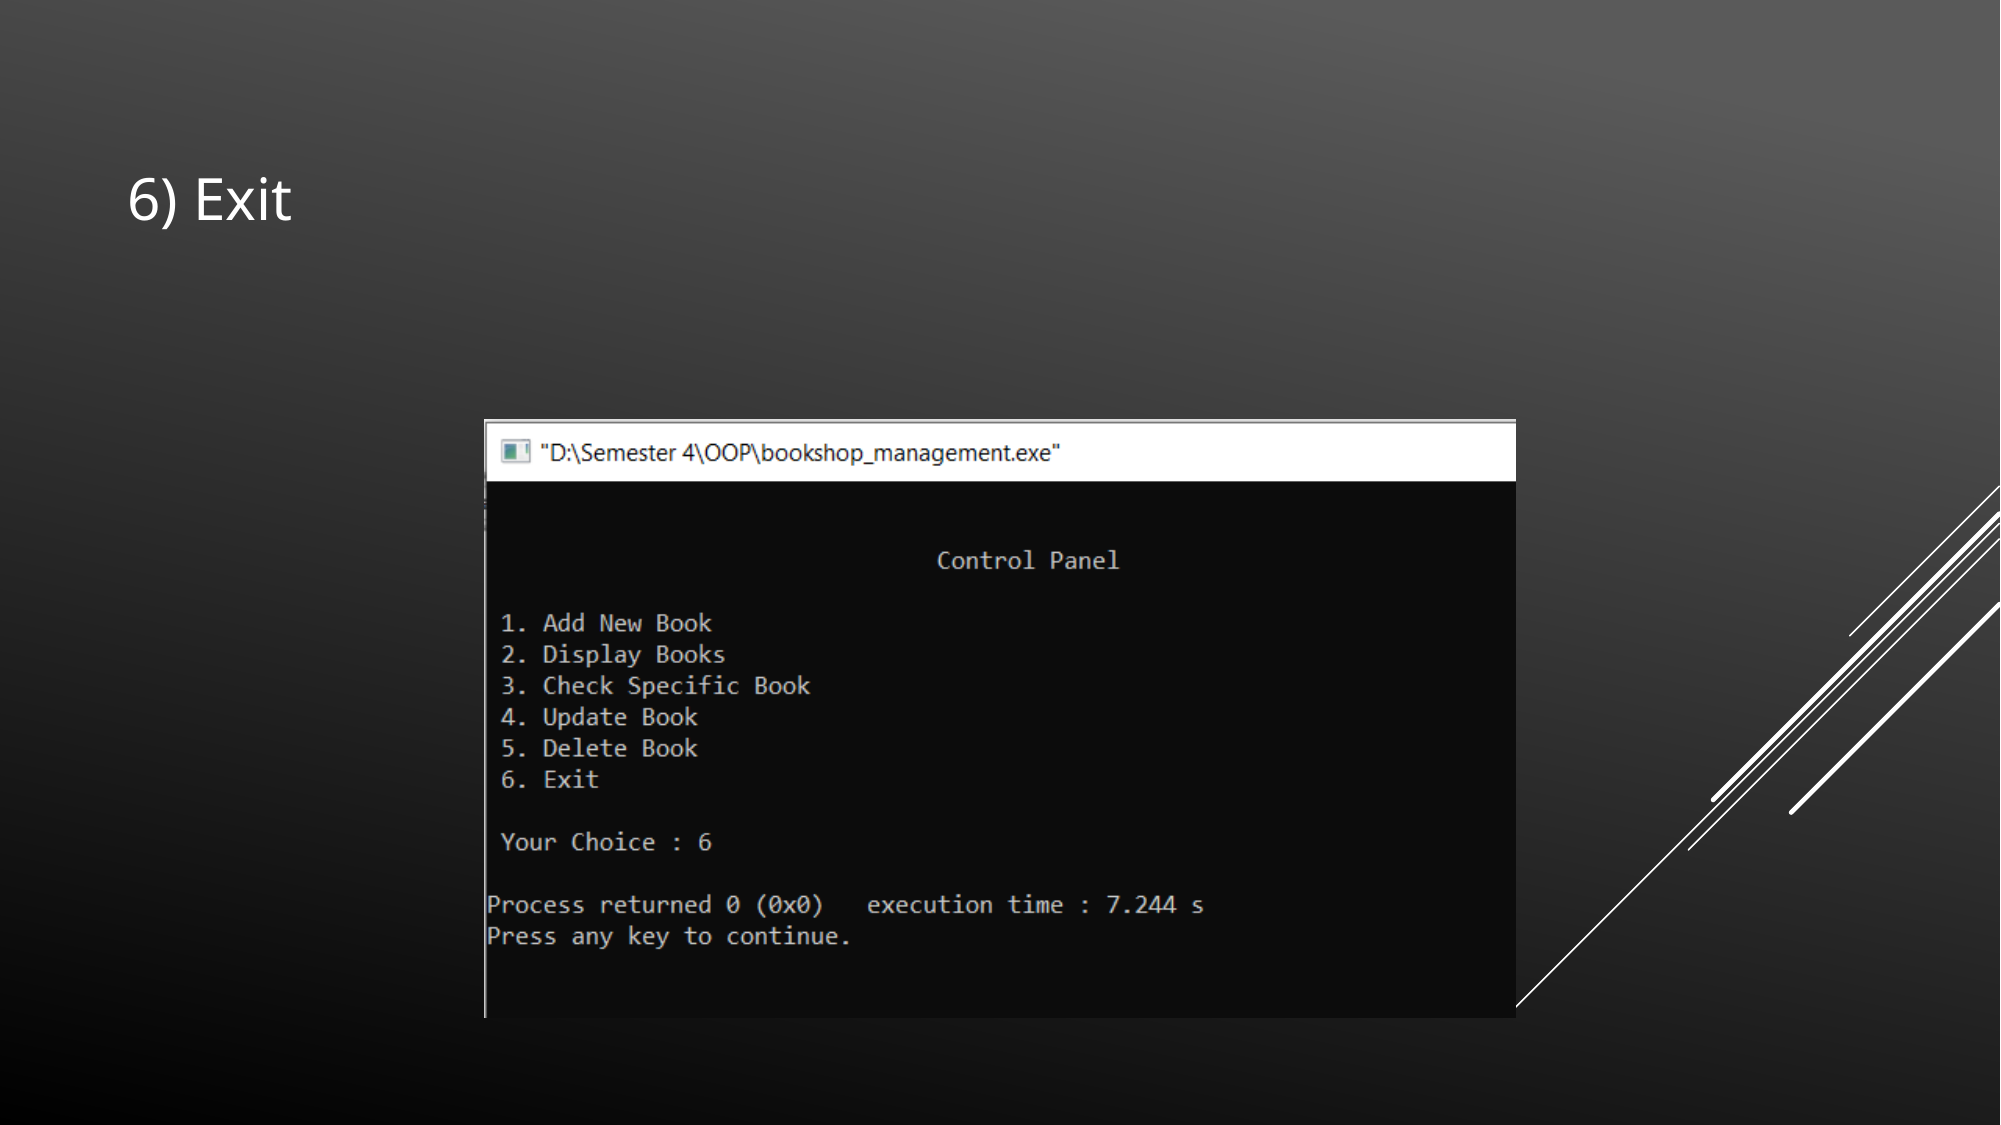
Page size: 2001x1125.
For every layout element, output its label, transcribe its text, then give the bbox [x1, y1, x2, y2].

picture [484, 418, 1516, 1018]
list 6) Exit [112, 107, 1888, 287]
